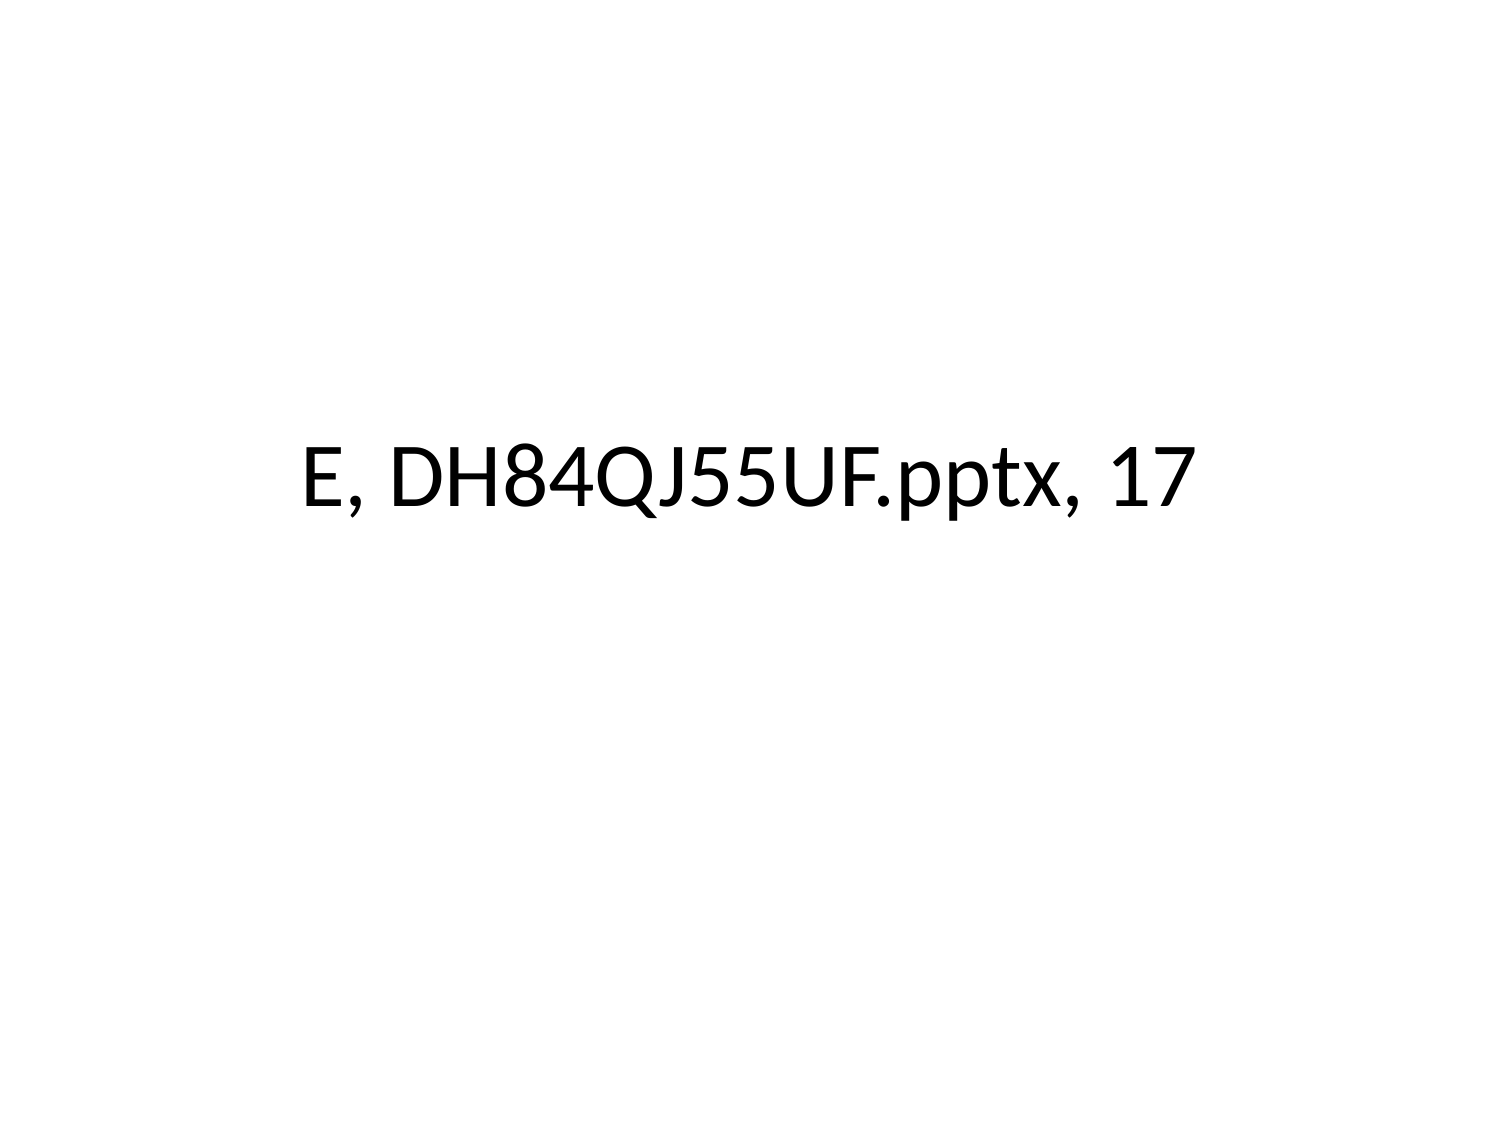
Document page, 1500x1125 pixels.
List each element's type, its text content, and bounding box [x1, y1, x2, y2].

title E, DH84QJ55UF.pptx, 17 [112, 349, 1388, 591]
